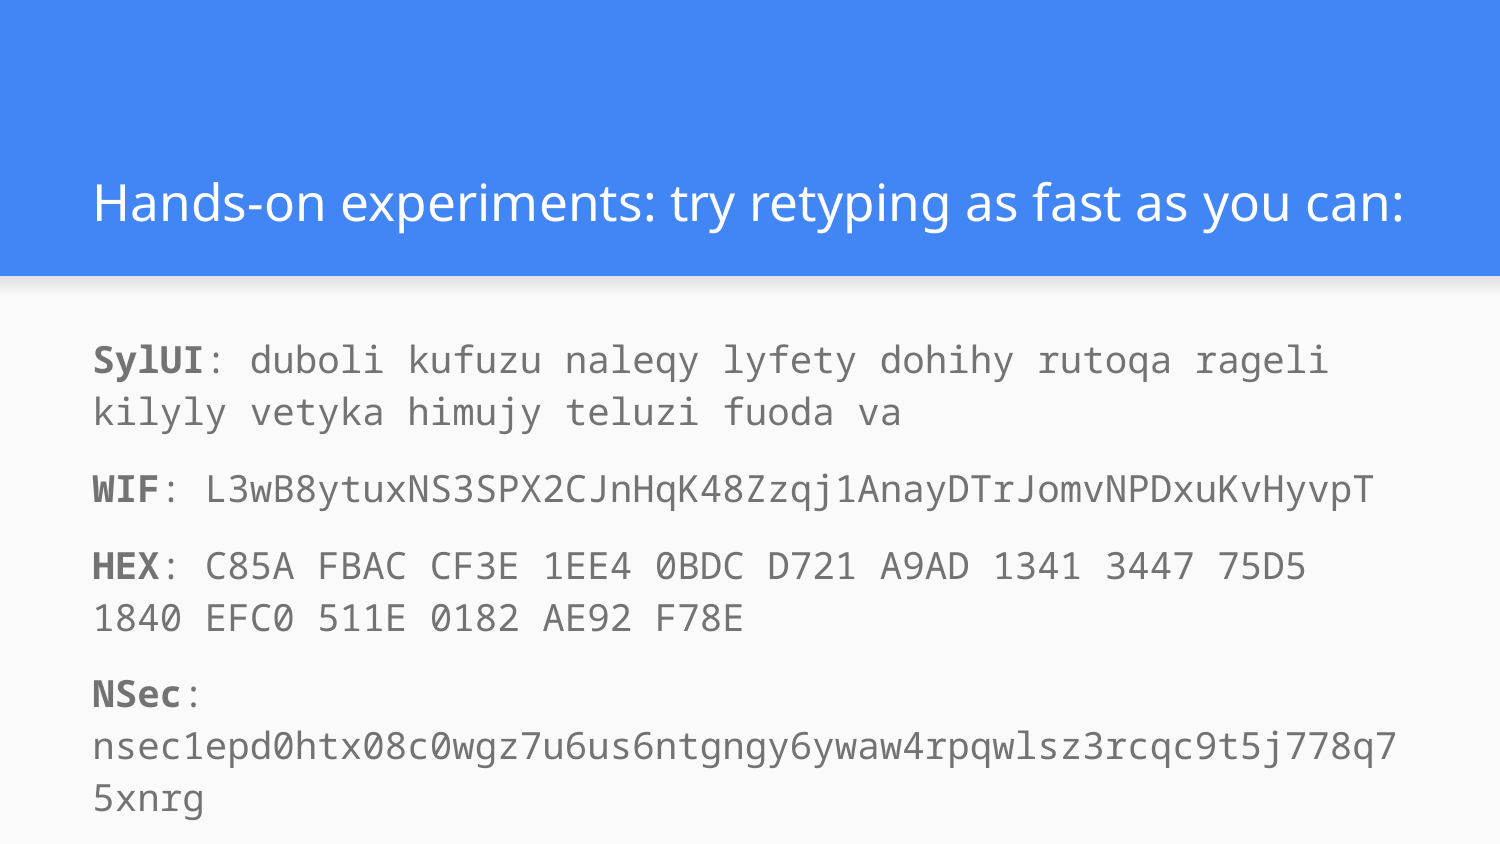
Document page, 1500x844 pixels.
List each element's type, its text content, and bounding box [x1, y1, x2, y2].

title Hands-on experiments: try retyping as fast as you can: [77, 121, 1427, 248]
list SylUI: duboli kufuzu naleqy lyfety dohihy rutoqa rageli kilyly vetyka himujy teluzi fuoda va WIF: L3wB8ytuxNS3SPX2CJnHqK48Zzqj1AnayDTrJomvNPDxuKvHyvpT HEX: C85A FBAC CF3E 1EE4 0BDC D721 A9AD 1341 3447 75D5 1840 EFC0 511E 0182 AE92 F78E NSec: nsec1epd0htx08c0wgz7u6us6ntgngy6ywaw4rpqwlsz3rcqc9t5j778q75xnrg [:graph:]: p&D,6TeI}%LKu]O[-UWisH2DHF~43c6LX'L+5EA! [77, 314, 1427, 760]
